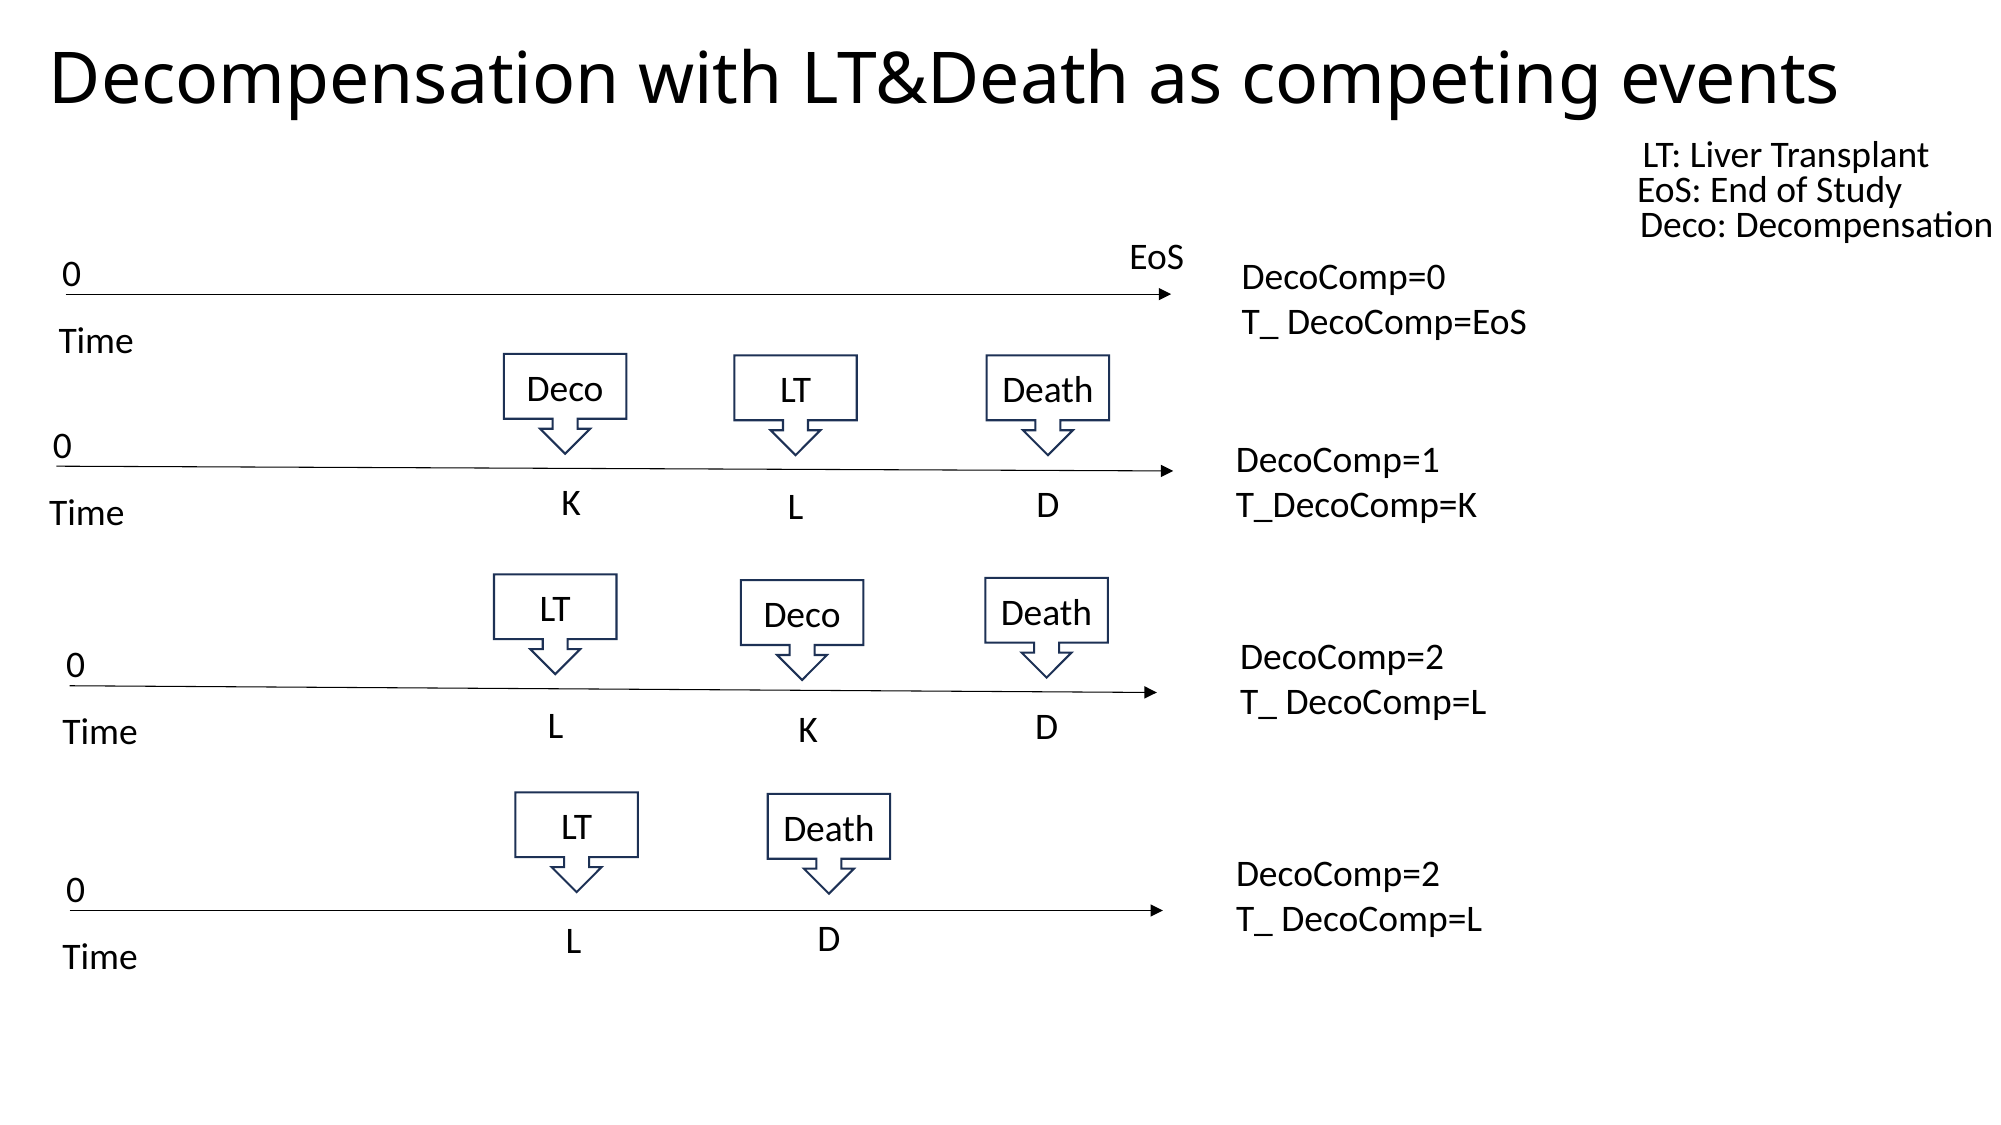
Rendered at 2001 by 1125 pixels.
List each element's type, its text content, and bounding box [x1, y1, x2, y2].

text_box Deco [502, 352, 628, 456]
text_box Time [47, 699, 153, 760]
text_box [69, 685, 1157, 693]
text_box DecoComp=2 T_ DecoComp=L [1225, 625, 1502, 730]
text_box 0 [47, 241, 97, 302]
text_box D [1021, 472, 1075, 532]
text_box LT [733, 354, 858, 457]
text_box D [802, 911, 856, 966]
text_box Deco [739, 579, 865, 682]
text_box Death [985, 354, 1111, 457]
text_box Death [766, 792, 892, 896]
text_box EoS [1114, 224, 1200, 284]
text_box Deco: Decompensation [1625, 192, 2000, 253]
text_box 0 [38, 413, 87, 474]
text_box 0 [51, 632, 100, 693]
text_box LT [492, 573, 618, 676]
text_box Time [43, 308, 149, 368]
text_box EoS: End of Study [1622, 157, 1918, 217]
text_box LT: Liver Transplant [1627, 122, 1945, 183]
text_box L [550, 911, 597, 968]
text_box 0 [51, 857, 100, 918]
text_box L [773, 474, 819, 534]
text_box K [783, 697, 833, 757]
text_box DecoComp=1 T_DecoComp=K [1221, 427, 1493, 533]
text_box L [532, 693, 579, 753]
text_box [56, 466, 1174, 471]
text_box Death [984, 576, 1109, 680]
text_box K [546, 471, 596, 531]
text_box Time [47, 924, 153, 985]
text_box LT [514, 791, 639, 894]
text_box DecoComp=0 T_ DecoComp=EoS [1226, 244, 1543, 350]
text_box DecoComp=2 T_ DecoComp=L [1221, 841, 1498, 947]
text_box D [1020, 694, 1073, 755]
text_box D [802, 906, 856, 910]
title Decompensation with LT&Death as competing events [33, 27, 1895, 134]
text_box Time [34, 480, 140, 541]
